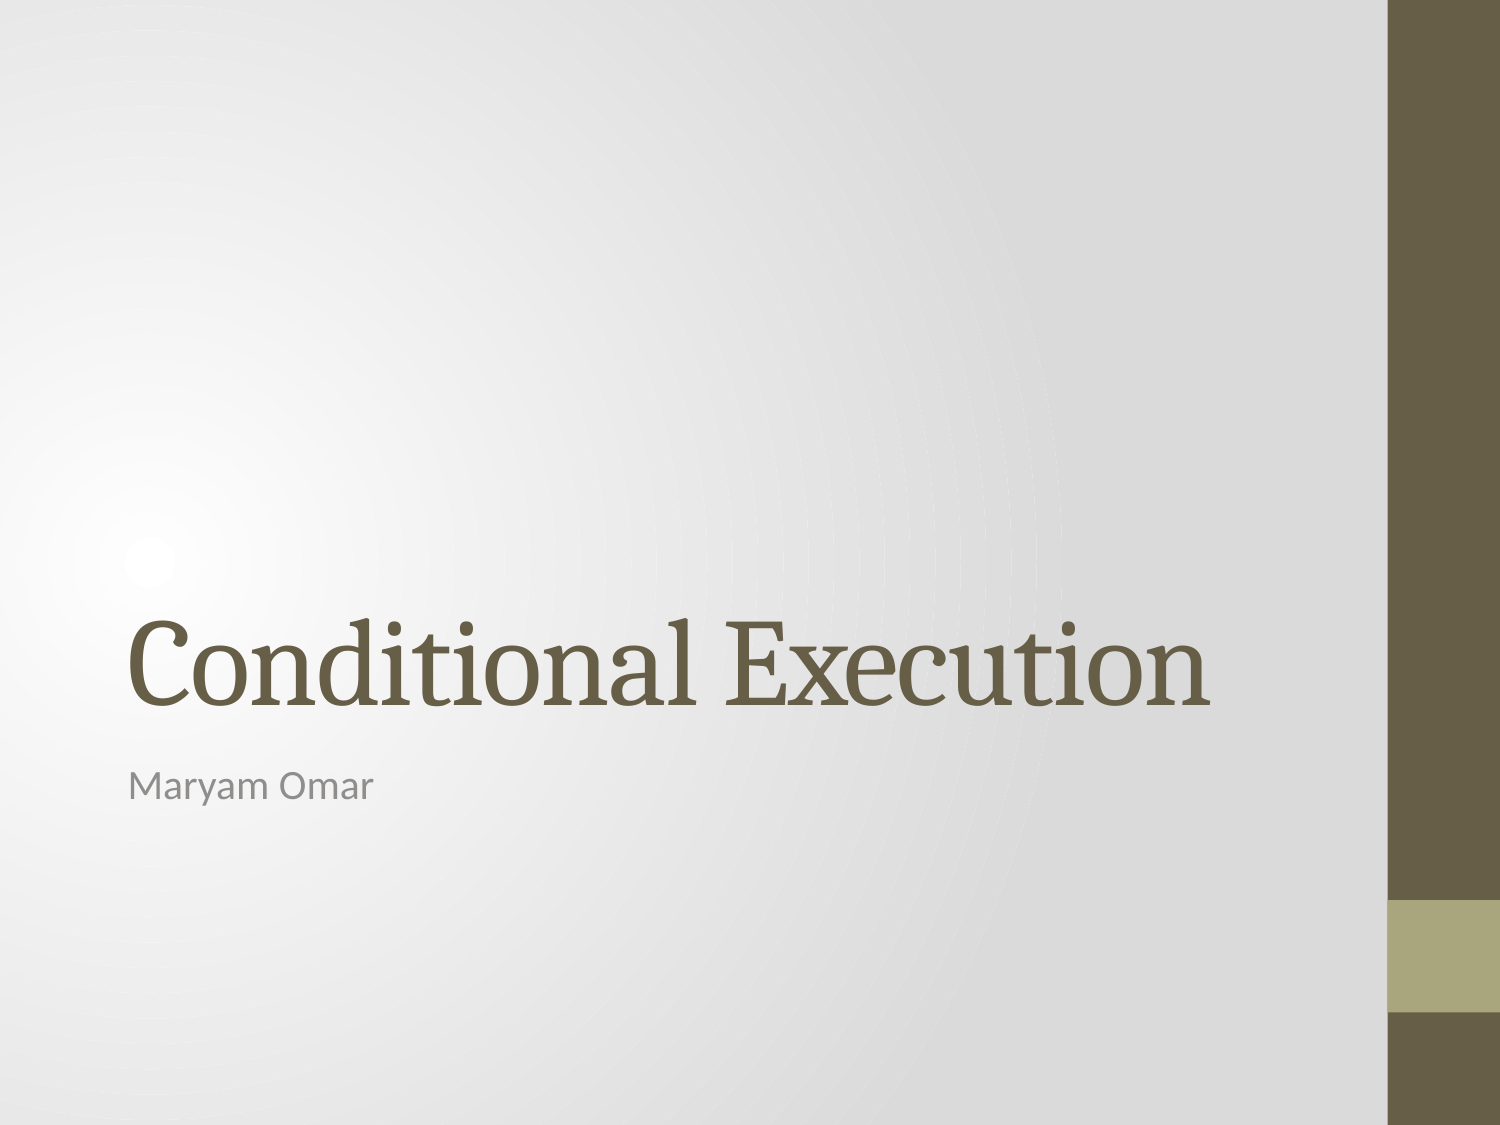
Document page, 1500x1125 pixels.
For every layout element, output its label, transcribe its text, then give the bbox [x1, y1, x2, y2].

subtitle Maryam Omar [112, 750, 1173, 925]
title Conditional Execution [112, 312, 1350, 738]
